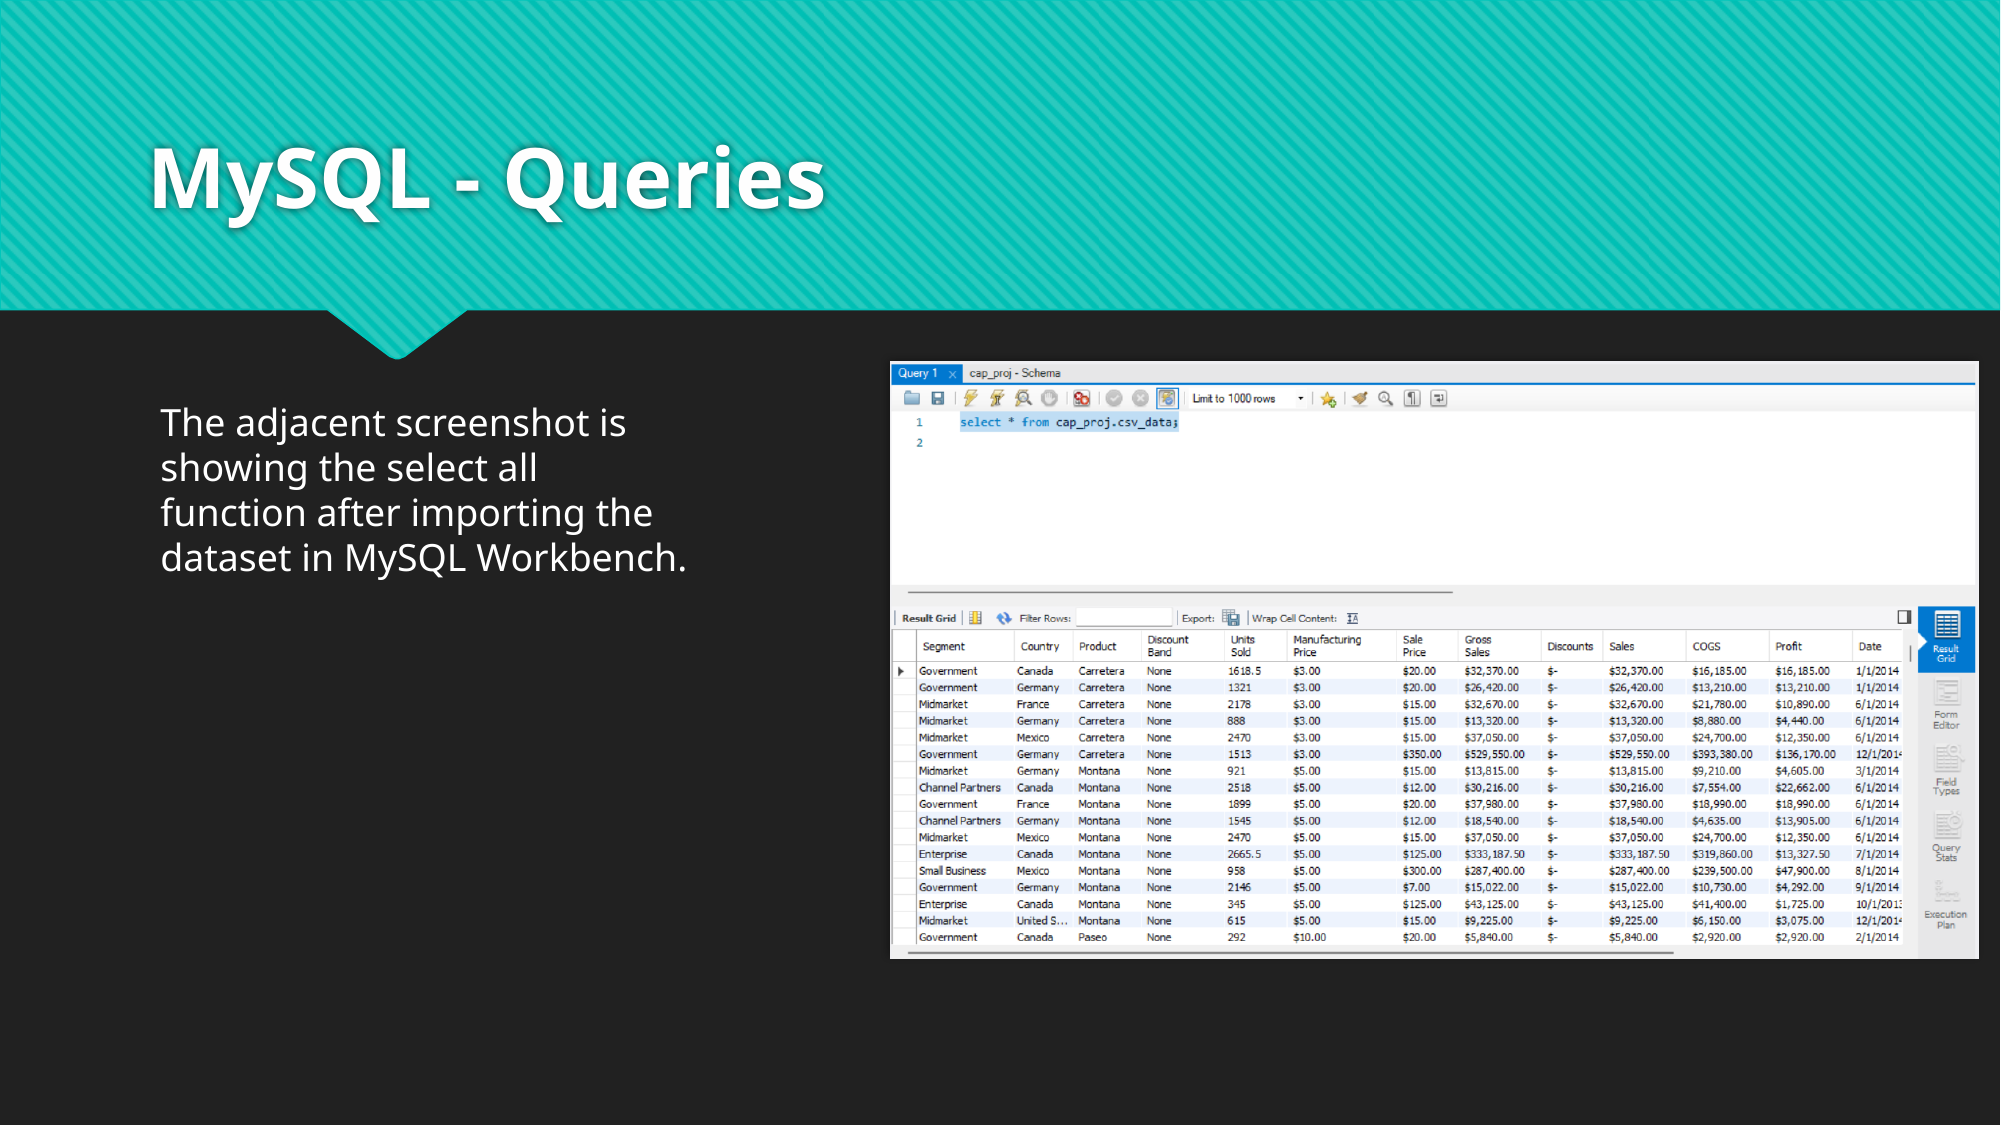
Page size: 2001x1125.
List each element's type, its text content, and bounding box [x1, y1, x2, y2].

title MySQL - Queries [132, 73, 1868, 233]
text_box The adjacent screenshot is showing the select all function after importing the dataset in MySQL Workbench. [145, 391, 709, 587]
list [889, 361, 1979, 959]
